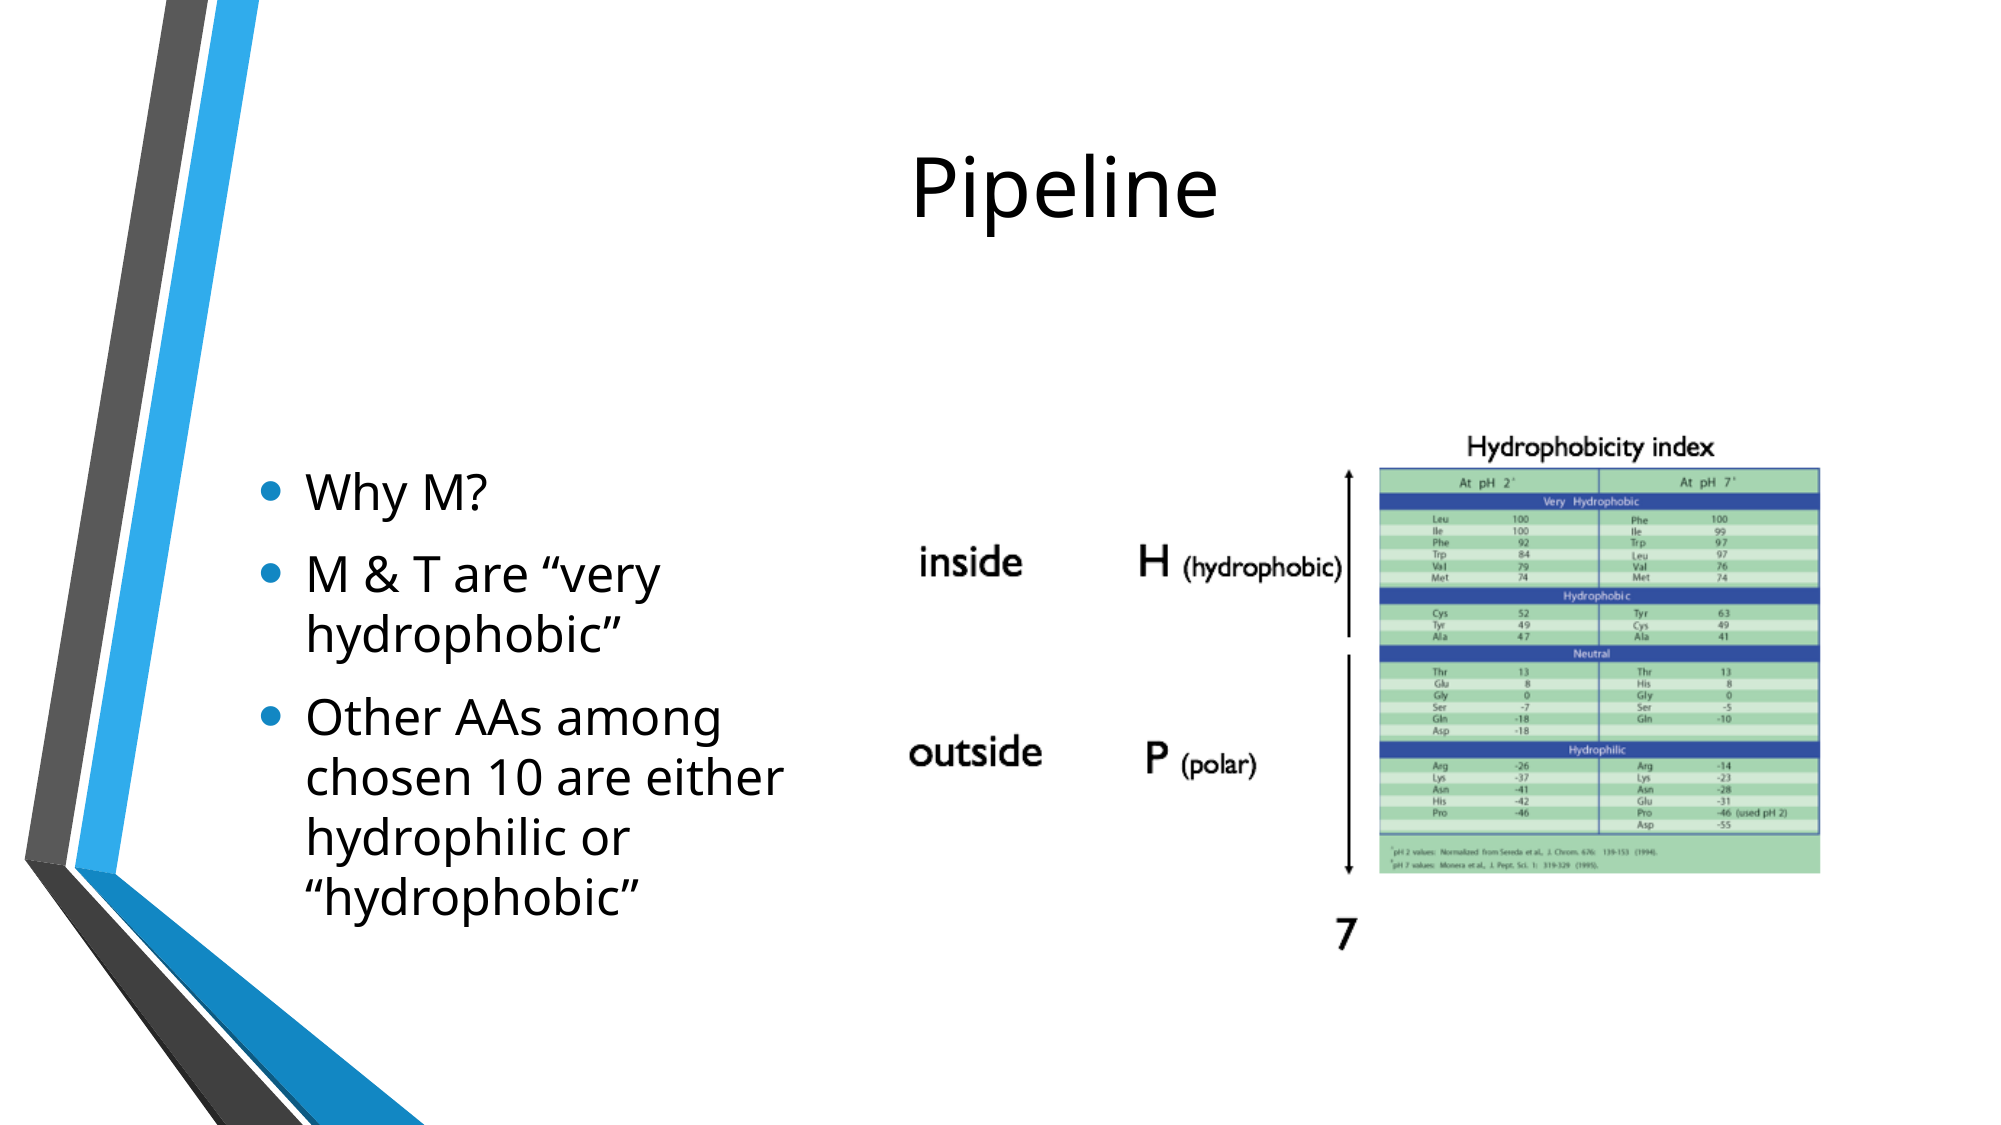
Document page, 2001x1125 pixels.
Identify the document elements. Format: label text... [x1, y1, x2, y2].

list Why M? M & T are “very hydrophobic” Other AAs among chosen 10 are either hydrophilic or “hydrophobic” [243, 292, 850, 1093]
title Pipeline [243, 40, 1887, 328]
picture [849, 409, 1861, 976]
